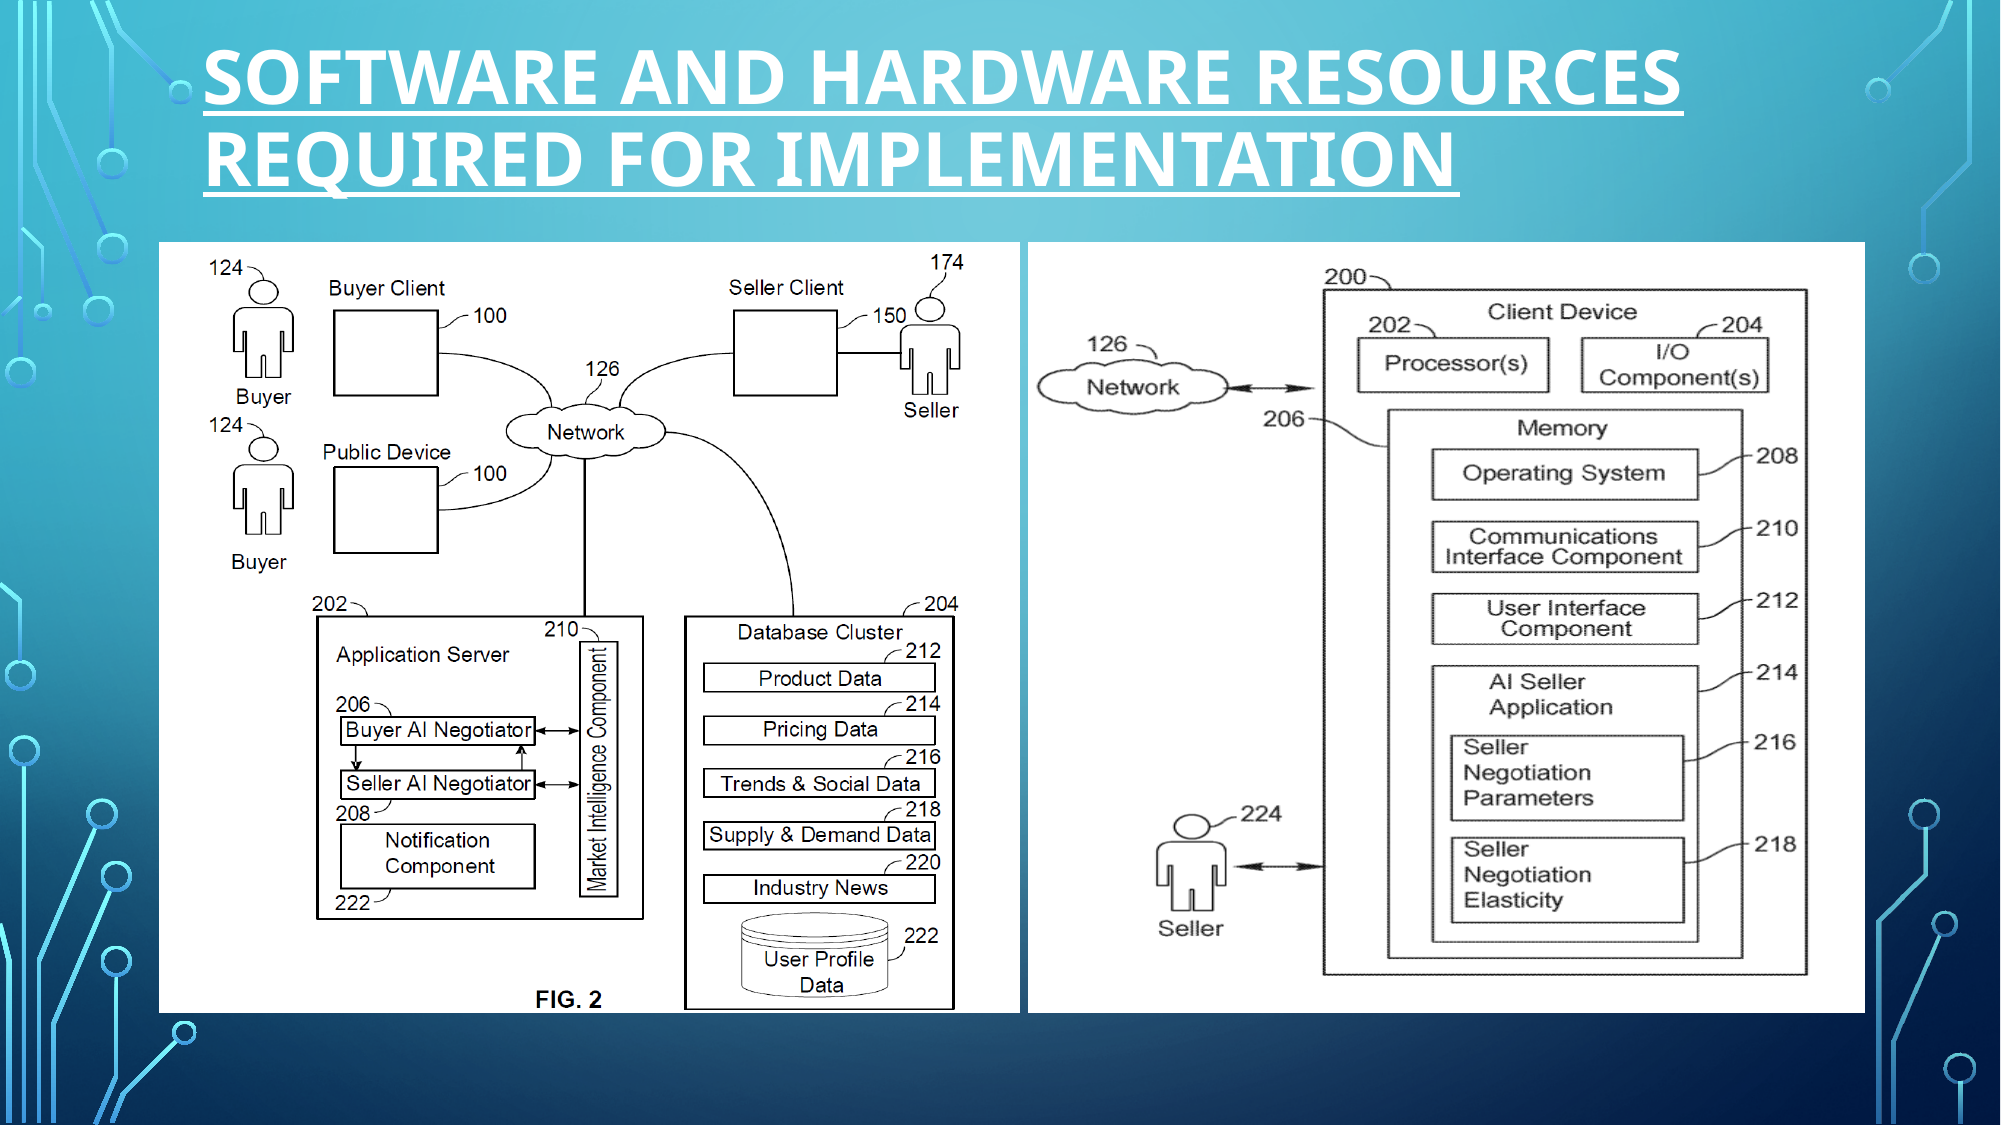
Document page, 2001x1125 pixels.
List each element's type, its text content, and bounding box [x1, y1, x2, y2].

picture [159, 242, 1020, 1013]
picture [1028, 242, 1865, 1013]
title SOFTWARE AND HARDWARE RESOURCES REQUIRED FOR IMPLEMENTATION [187, 0, 1813, 243]
